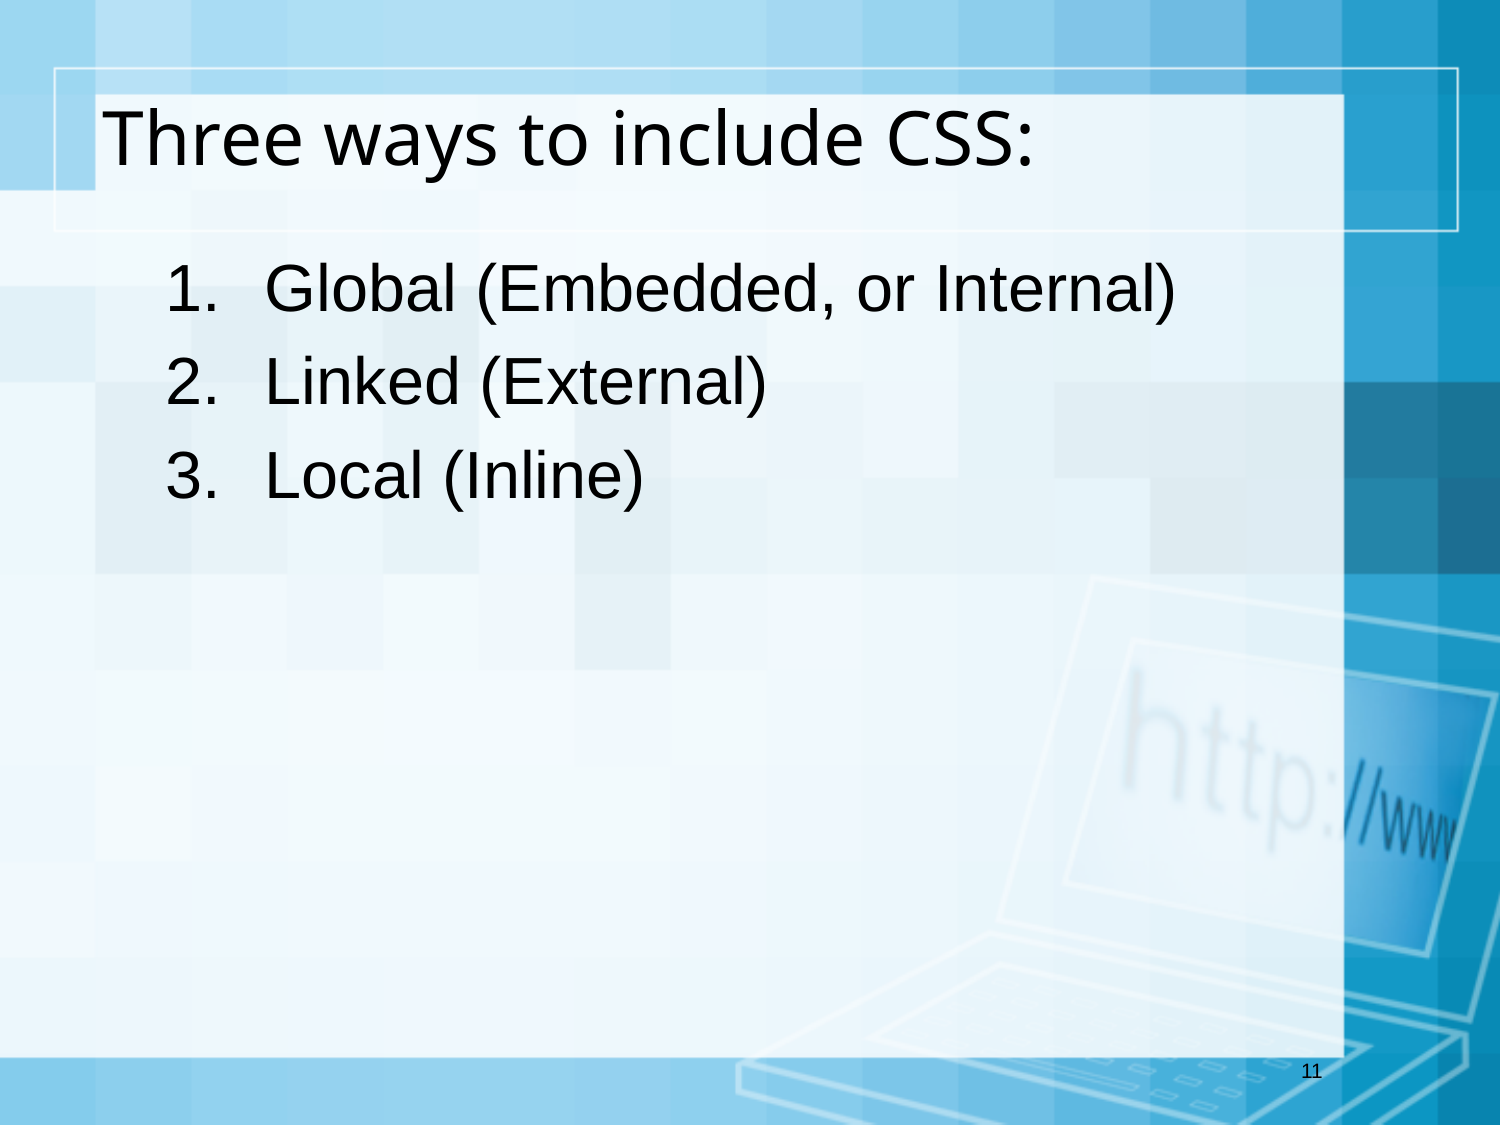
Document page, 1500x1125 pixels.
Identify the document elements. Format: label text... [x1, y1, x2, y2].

list Global (Embedded, or Internal) Linked (External) Local (Inline) [149, 237, 1326, 926]
title Three ways to include CSS: [87, 87, 1338, 201]
picture [0, 0, 1500, 1125]
slide_number 11 [1124, 1049, 1338, 1125]
